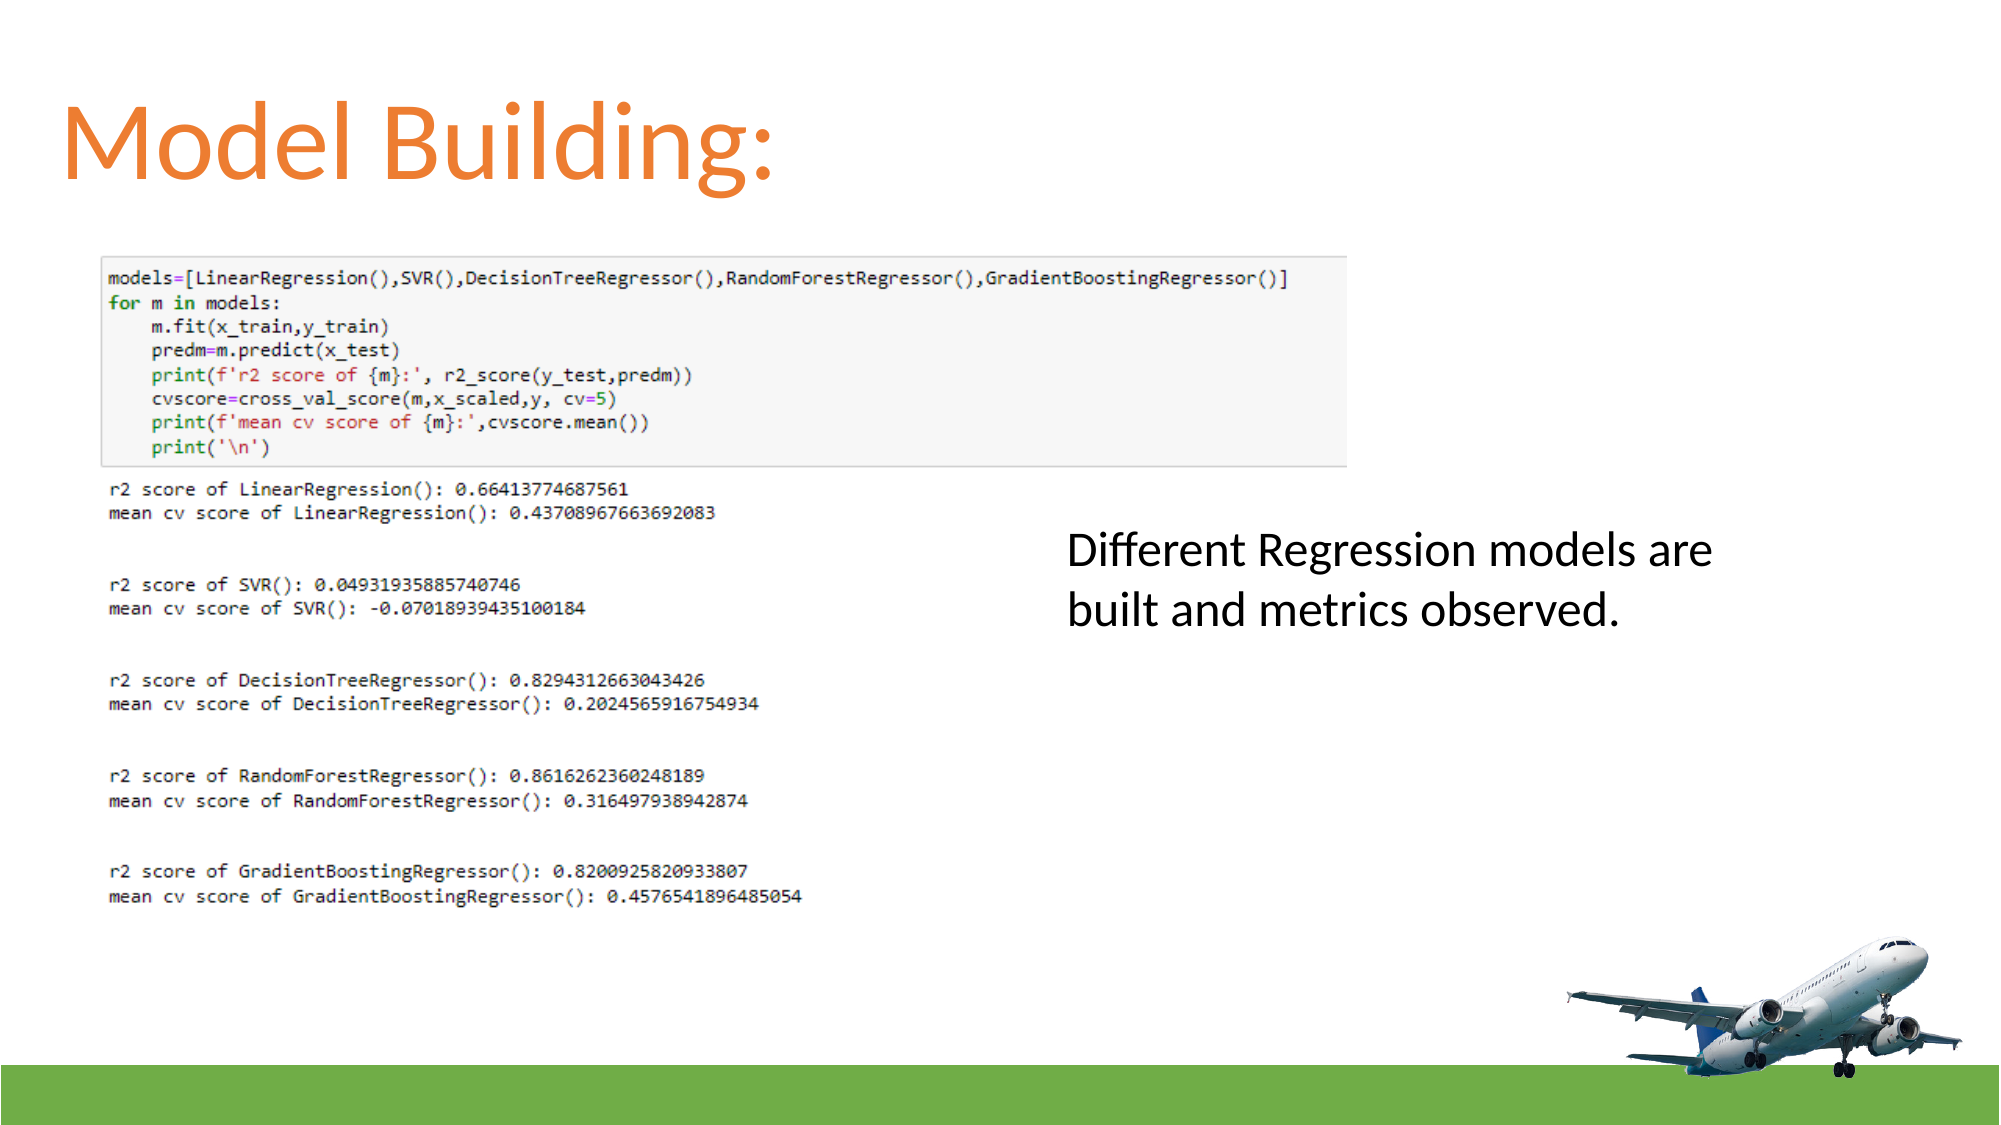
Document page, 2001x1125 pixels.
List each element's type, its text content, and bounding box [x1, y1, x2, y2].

picture [90, 250, 1347, 931]
text_box Model Building: [44, 59, 795, 210]
picture [1528, 889, 2000, 1125]
text_box [0, 1062, 1528, 1125]
text_box Different Regression models are built and metrics observed. [1347, 509, 1824, 645]
